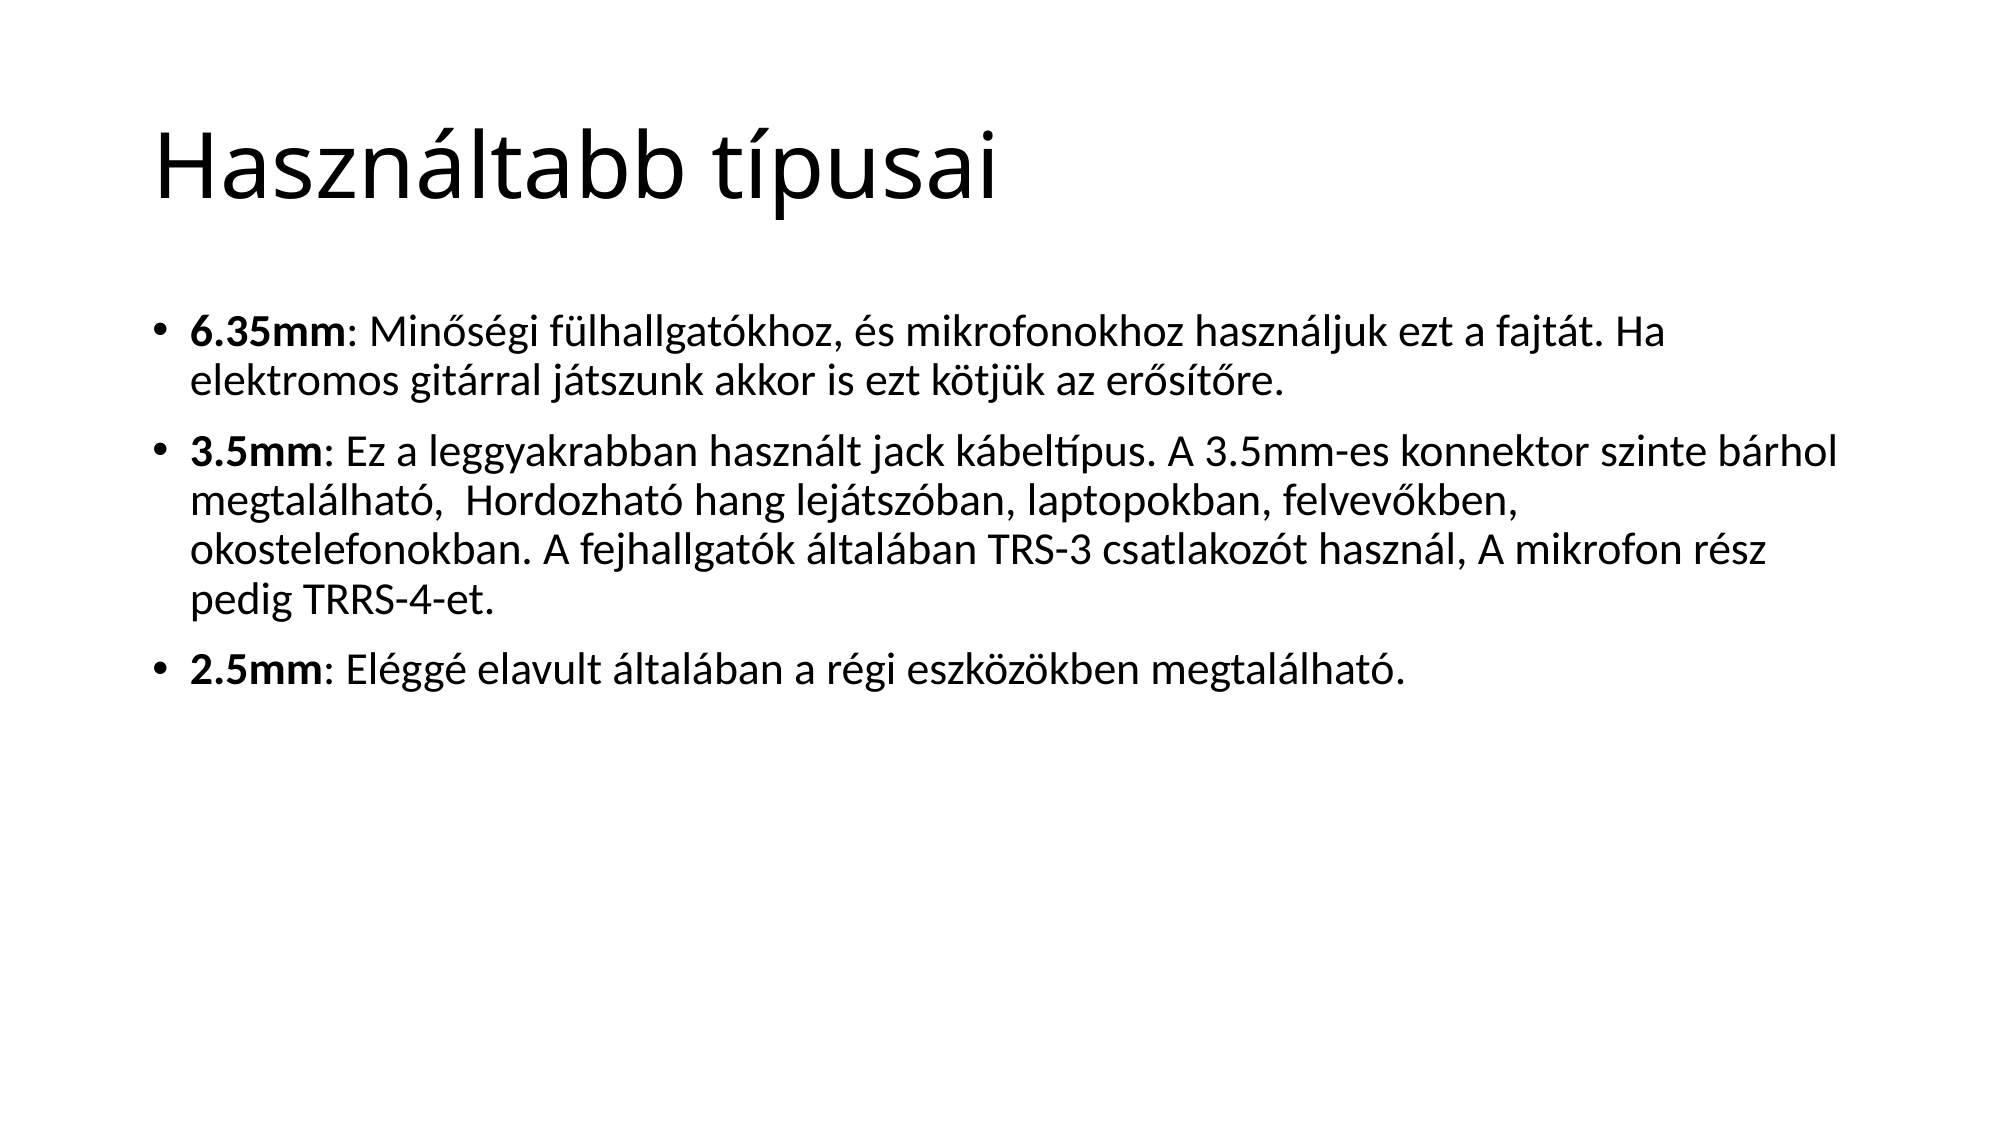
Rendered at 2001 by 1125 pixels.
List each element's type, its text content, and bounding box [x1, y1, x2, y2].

title Használtabb típusai [137, 59, 1863, 278]
list 6.35mm: Minőségi fülhallgatókhoz, és mikrofonokhoz használjuk ezt a fajtát. Ha elektromos gitárral játszunk akkor is ezt kötjük az erősítőre. 3.5mm: Ez a leggyakrabban használt jack kábeltípus. A 3.5mm-es konnektor szinte bárhol megtalálható, Hordozható hang lejátszóban, laptopokban, felvevőkben, okostelefonokban. A fejhallgatók általában TRS-3 csatlakozót használ, A mikrofon rész pedig TRRS-4-et. 2.5mm: Eléggé elavult általában a régi eszközökben megtalálható. [137, 299, 1863, 1014]
